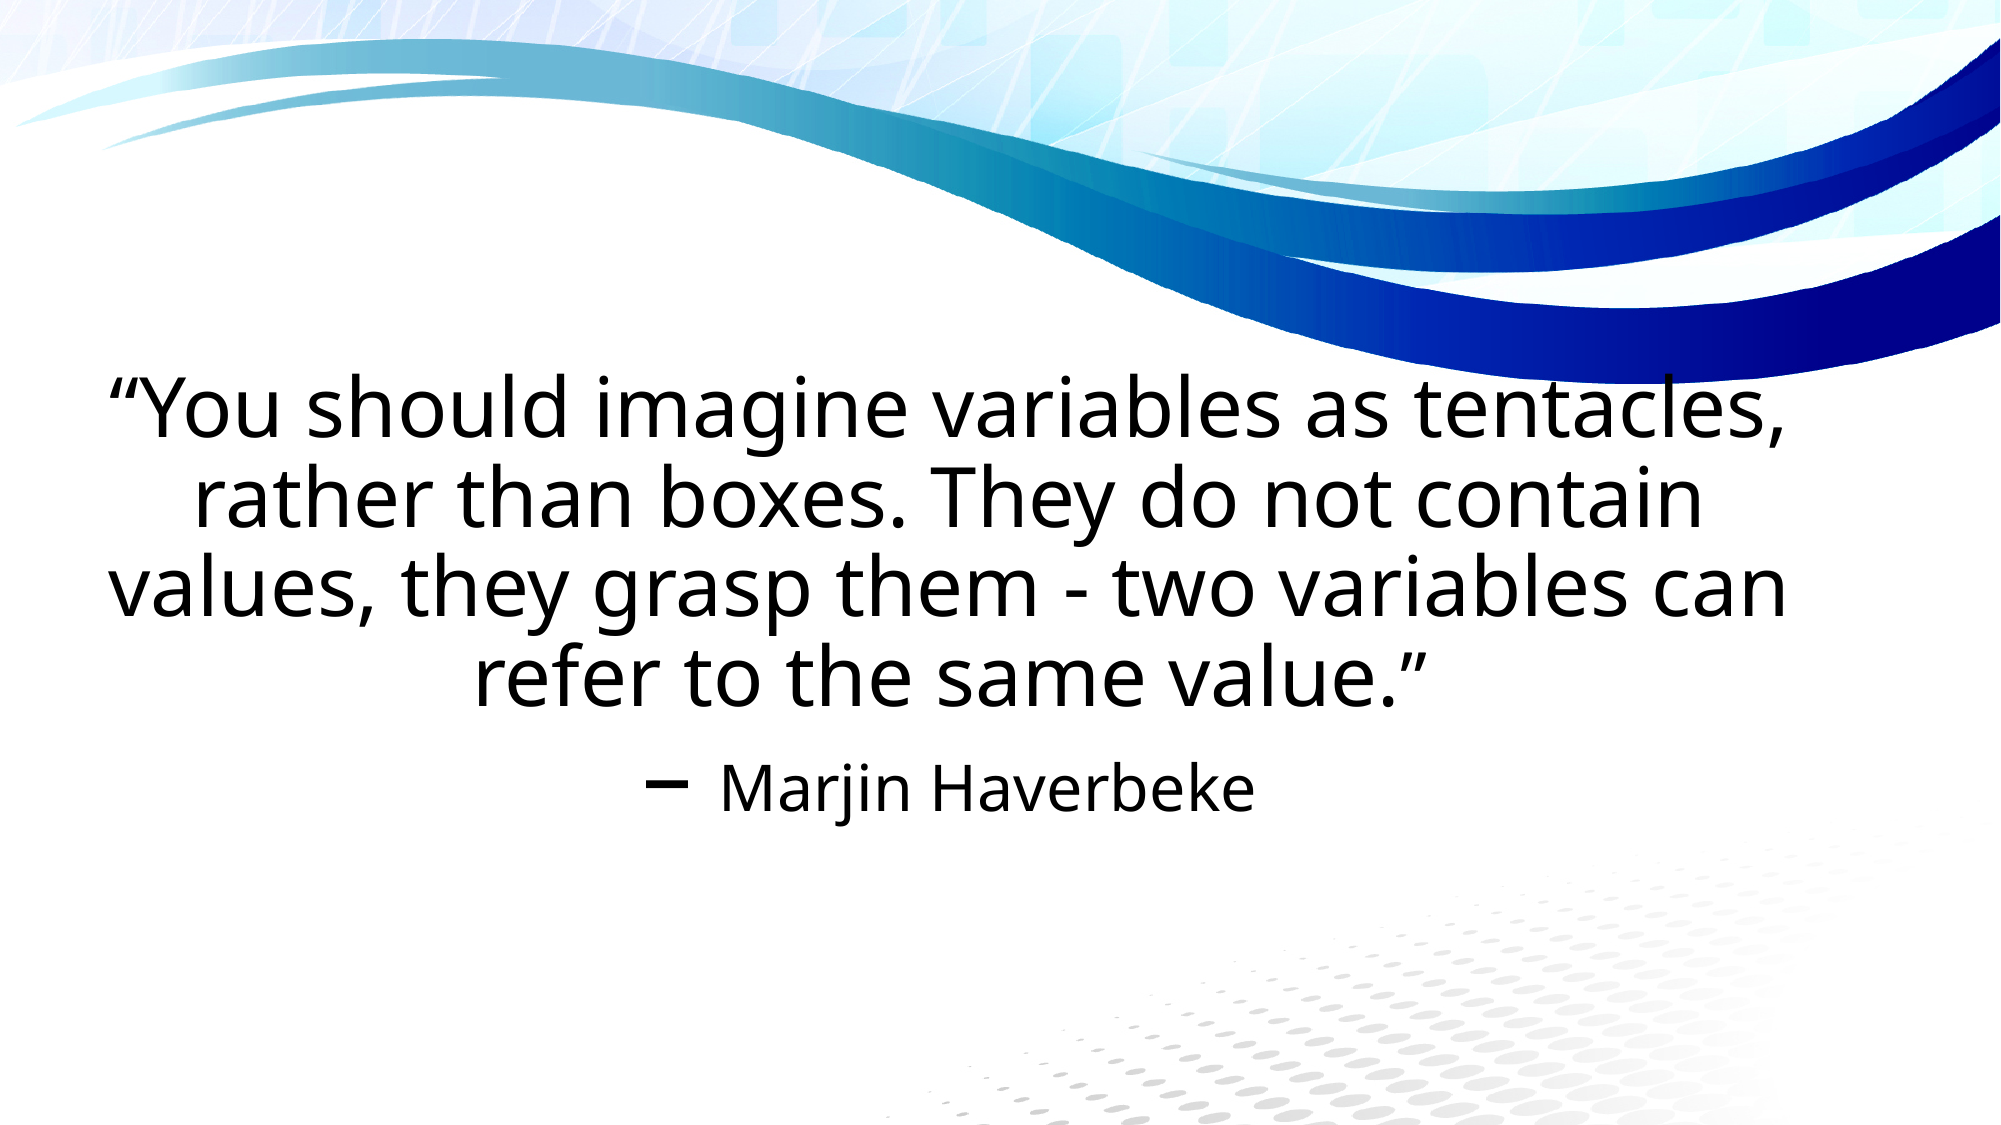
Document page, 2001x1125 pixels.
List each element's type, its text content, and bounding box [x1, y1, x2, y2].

title “You should imagine variables as tentacles, rather than boxes. They do not contain values, they grasp them - two variables can refer to the same value.” – Marjin Haverbeke [65, 267, 1835, 841]
picture [0, 0, 2001, 1125]
